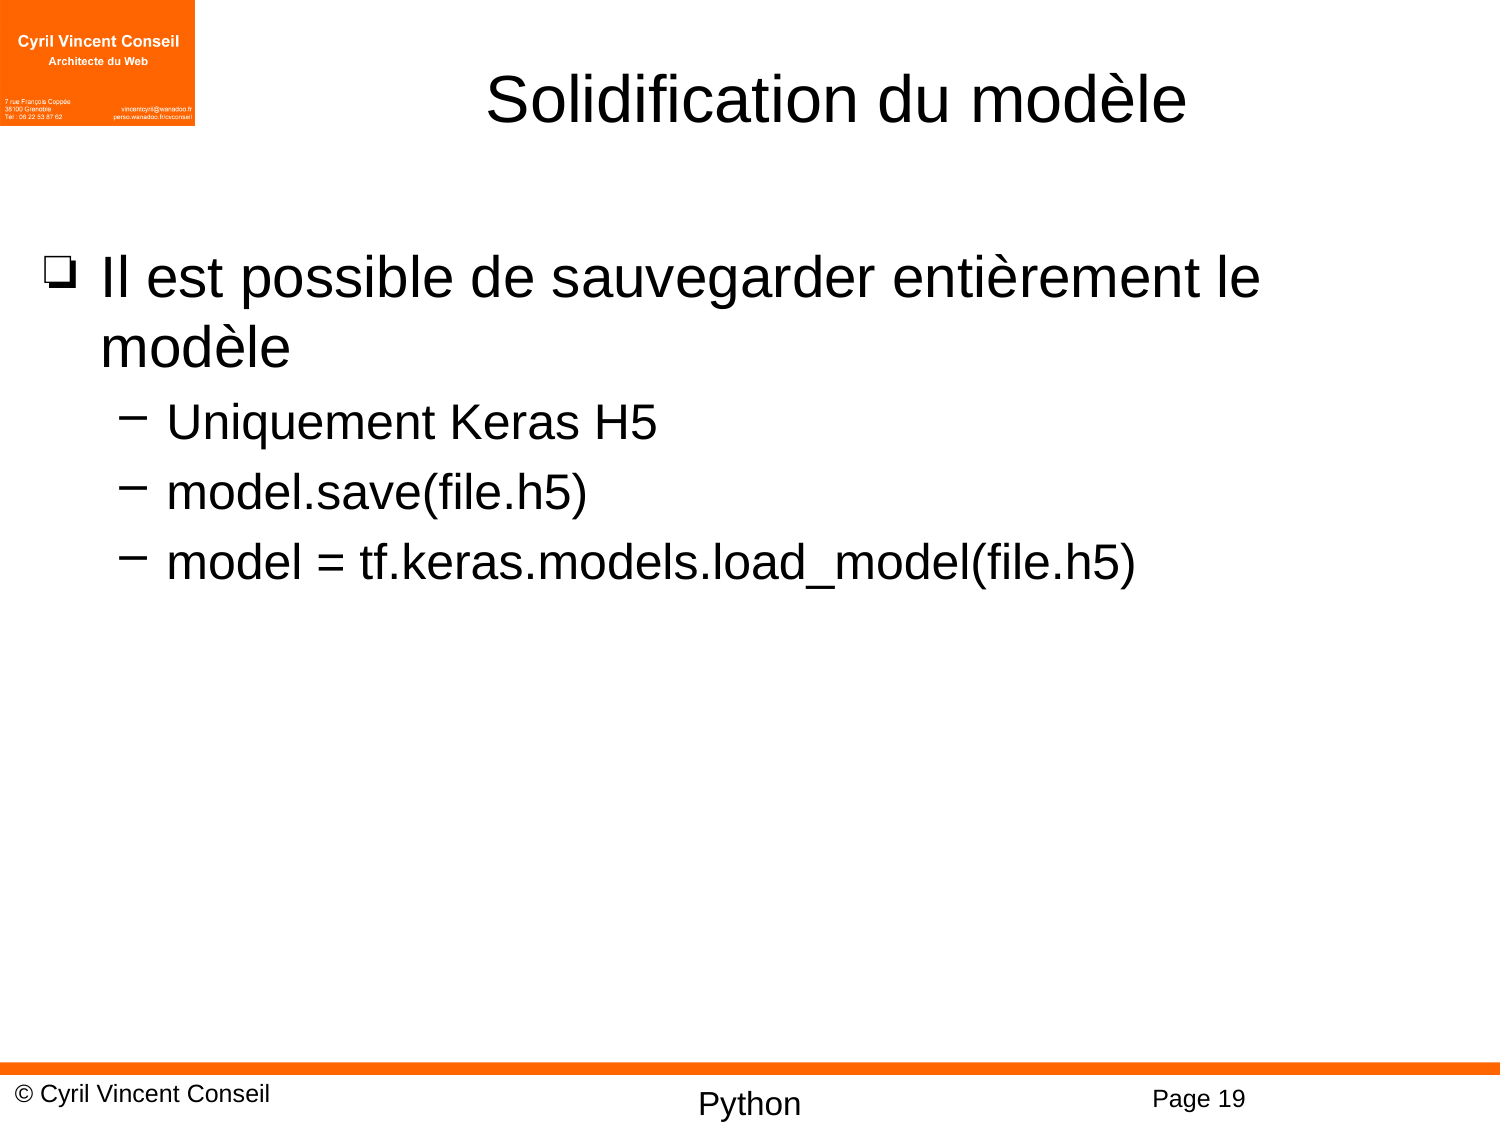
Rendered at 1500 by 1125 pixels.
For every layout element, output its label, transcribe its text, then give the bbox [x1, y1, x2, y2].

list Il est possible de sauvegarder entièrement le modèle Uniquement Keras H5 model.save(file.h5) model = tf.keras.models.load_model(file.h5) [29, 231, 1468, 1059]
title Solidification du modèle [194, 2, 1480, 190]
picture [0, 0, 195, 126]
